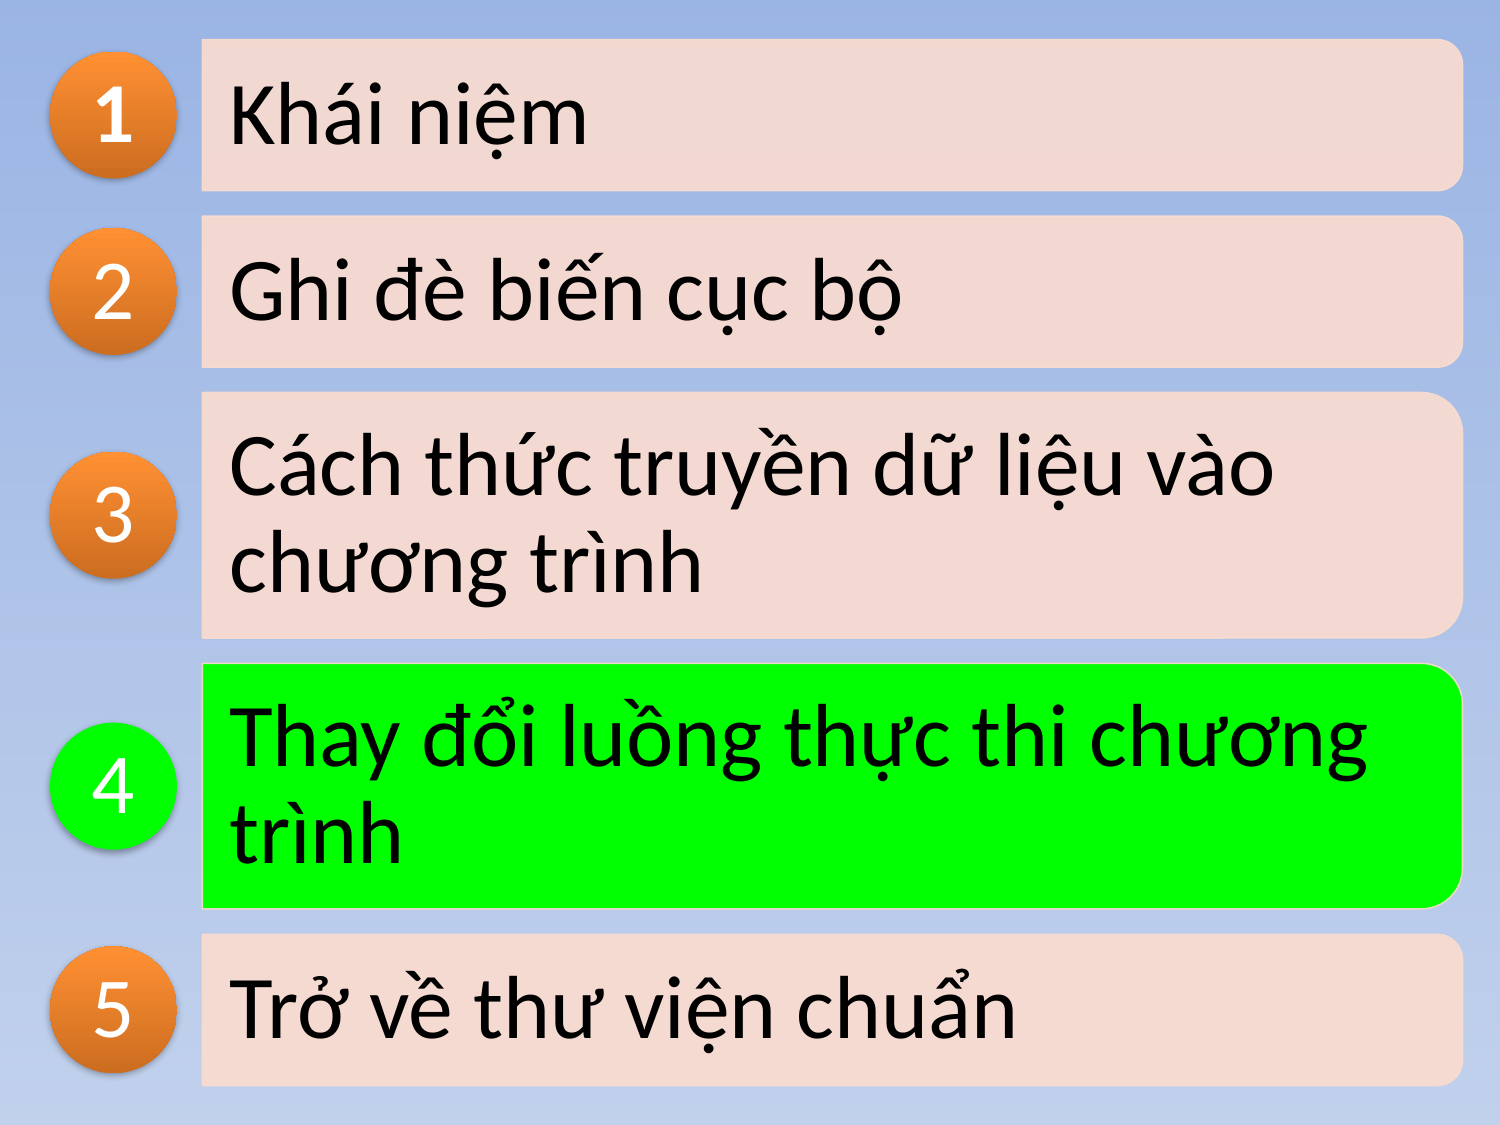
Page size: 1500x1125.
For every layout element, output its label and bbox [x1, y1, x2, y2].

list [49, 37, 1463, 1088]
